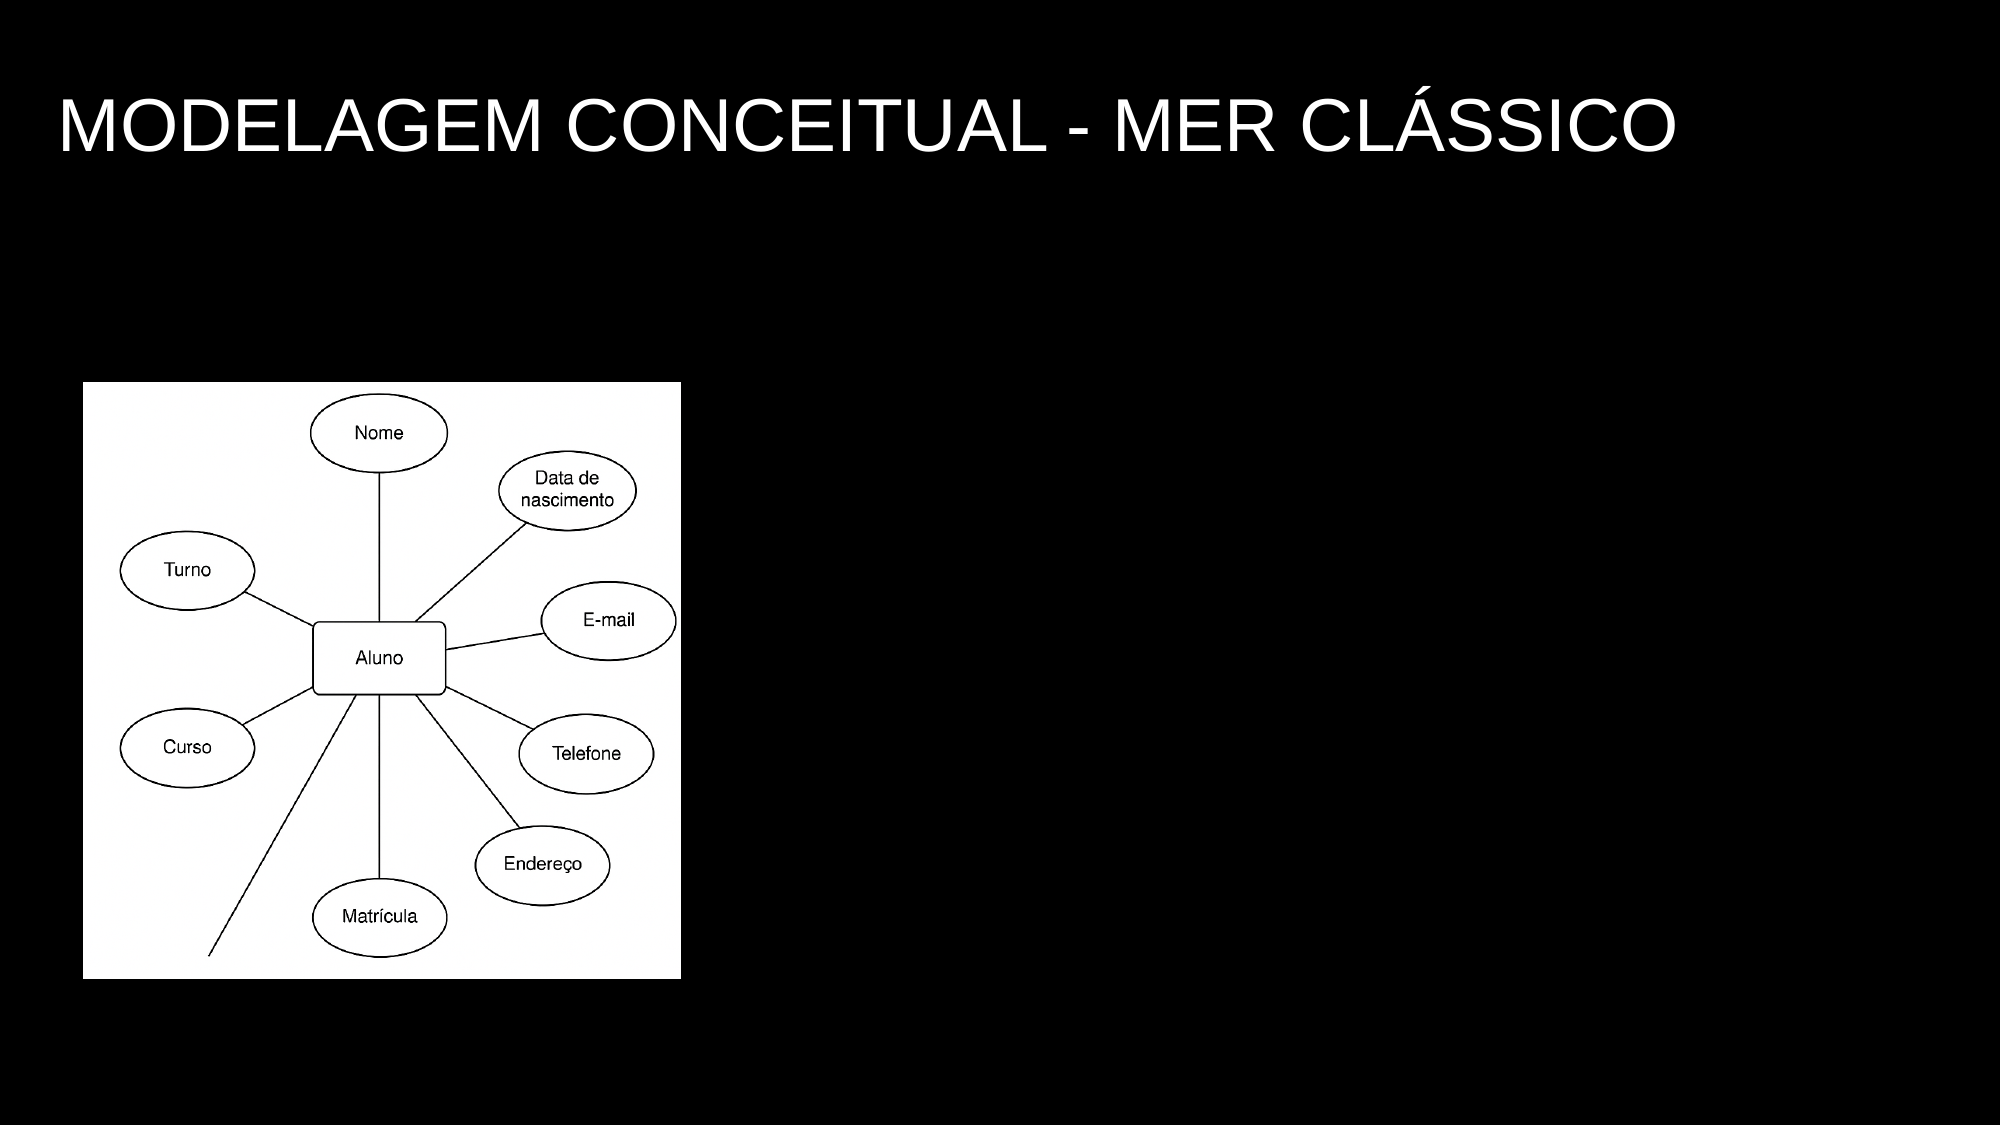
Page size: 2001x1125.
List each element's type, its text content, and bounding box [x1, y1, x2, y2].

picture [83, 381, 681, 979]
text_box MODELAGEM CONCEITUAL - MER CLÁSSICO [42, 68, 2000, 174]
